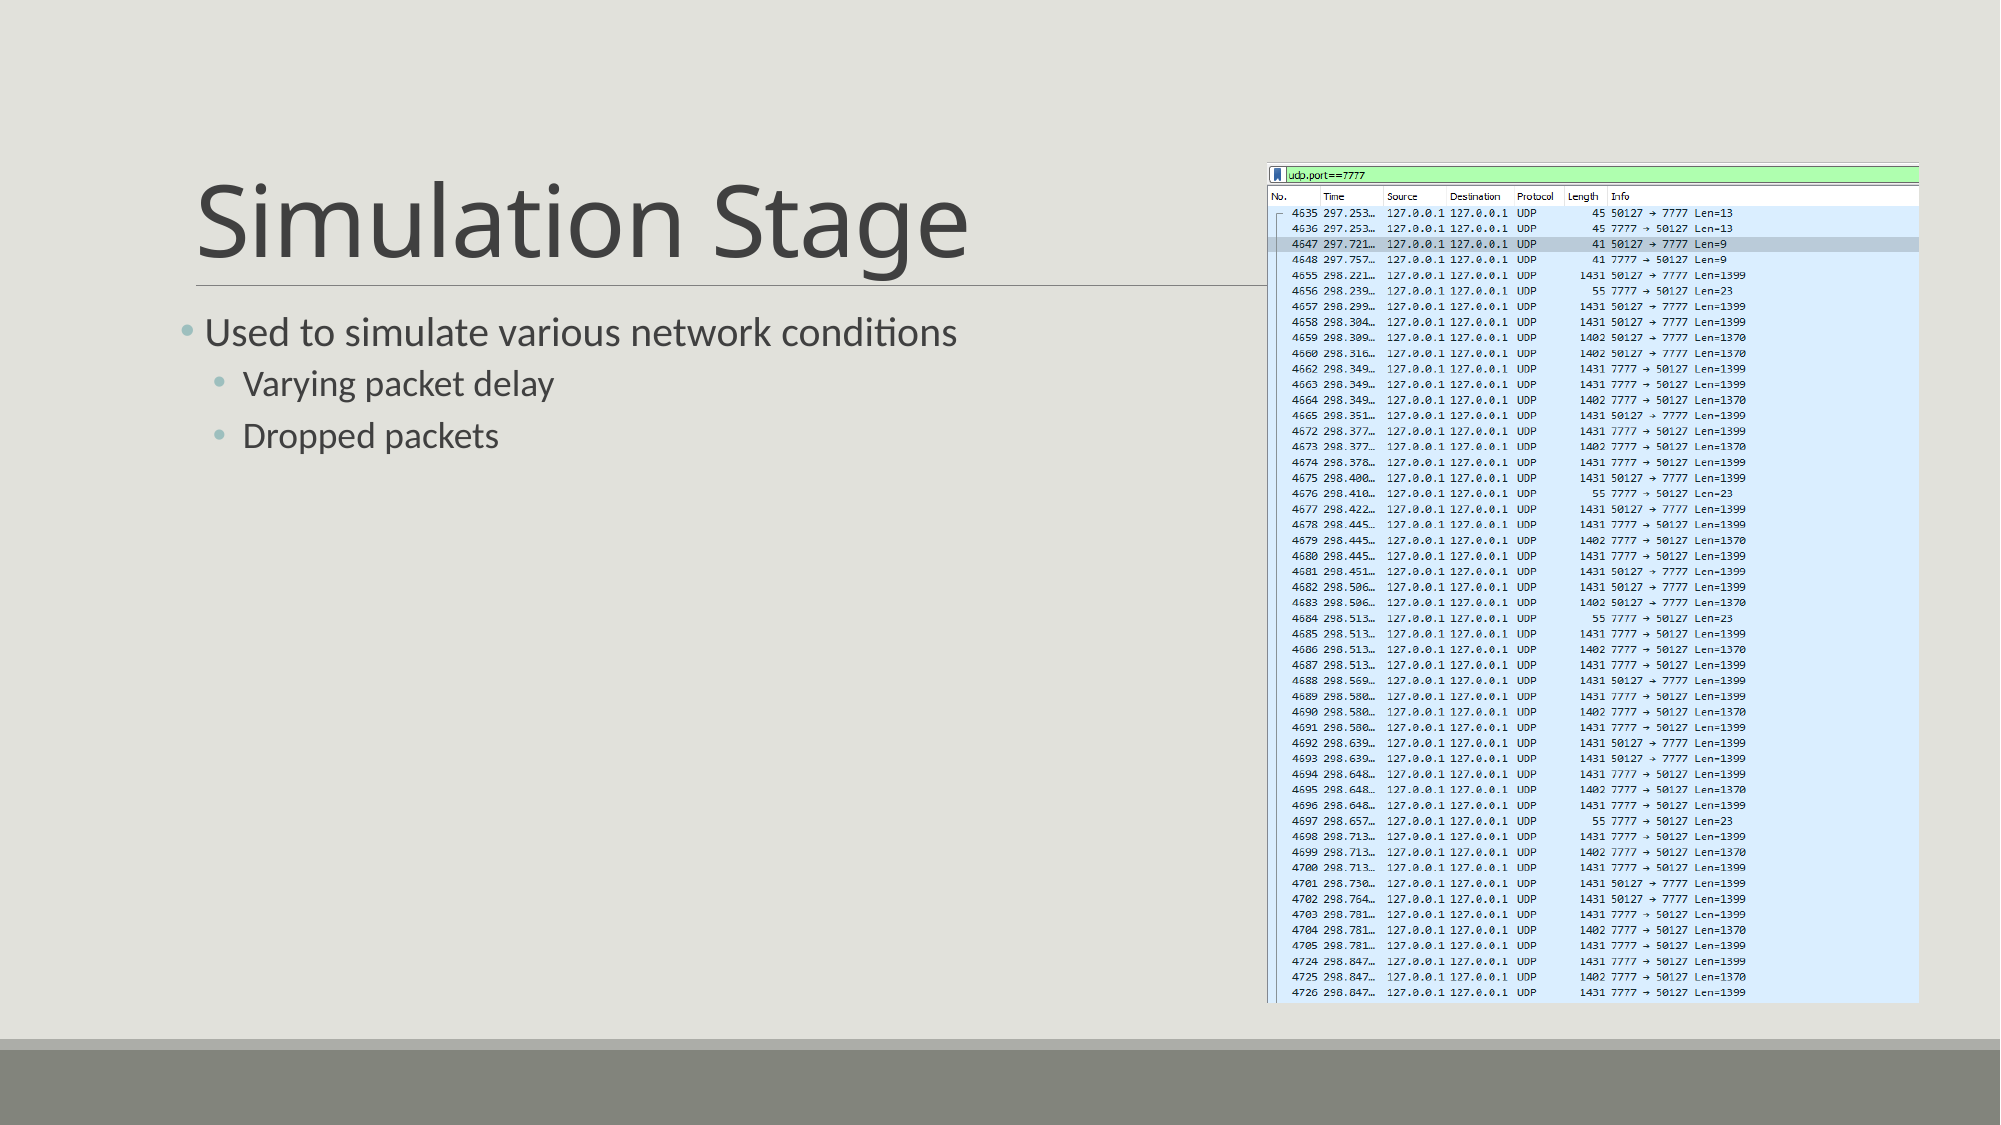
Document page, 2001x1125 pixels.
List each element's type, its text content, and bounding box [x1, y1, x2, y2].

list Used to simulate various network conditions Varying packet delay Dropped packets [180, 302, 1264, 963]
picture [1267, 161, 1919, 1004]
title Simulation Stage [180, 47, 1830, 285]
